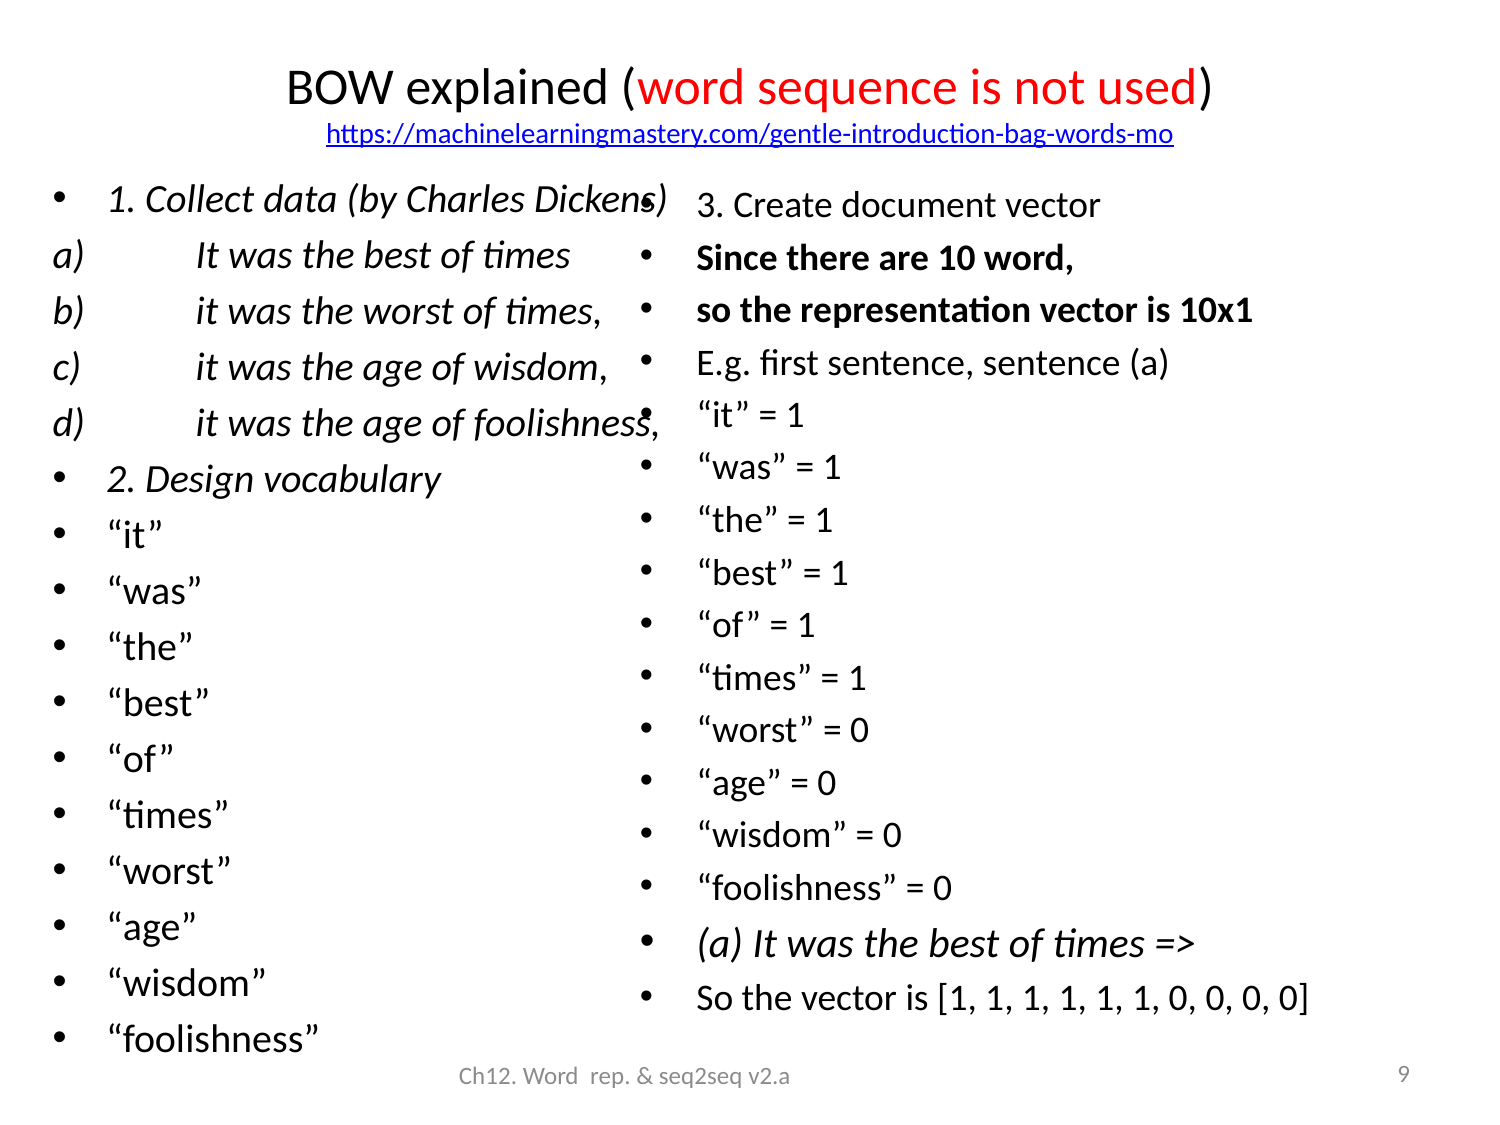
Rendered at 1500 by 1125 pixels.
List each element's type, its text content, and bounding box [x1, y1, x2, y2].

list 1. Collect data (by Charles Dickens) It was the best of times it was the worst of times, it was the age of wisdom, it was the age of foolishness, 2. Design vocabulary “it” “was” “the” “best” “of” “times” “worst” “age” “wisdom” “foolishness” [37, 165, 700, 1124]
list 3. Create document vector Since there are 10 word, so the representation vector is 10x1 E.g. first sentence, sentence (a) “it” = 1 “was” = 1 “the” = 1 “best” = 1 “of” = 1 “times” = 1 “worst” = 0 “age” = 0 “wisdom” = 0 “foolishness” = 0 (a) It was the best of times => So the vector is [1, 1, 1, 1, 1, 1, 0, 0, 0, 0] [624, 172, 1488, 1048]
title BOW explained (word sequence is not used) https://machinelearningmastery.com/gentle-introduction-bag-words-mo [75, 45, 1425, 172]
footer Ch12. Word rep. & seq2seq v2.a [387, 1044, 863, 1105]
slide_number 9 [1074, 1042, 1425, 1103]
